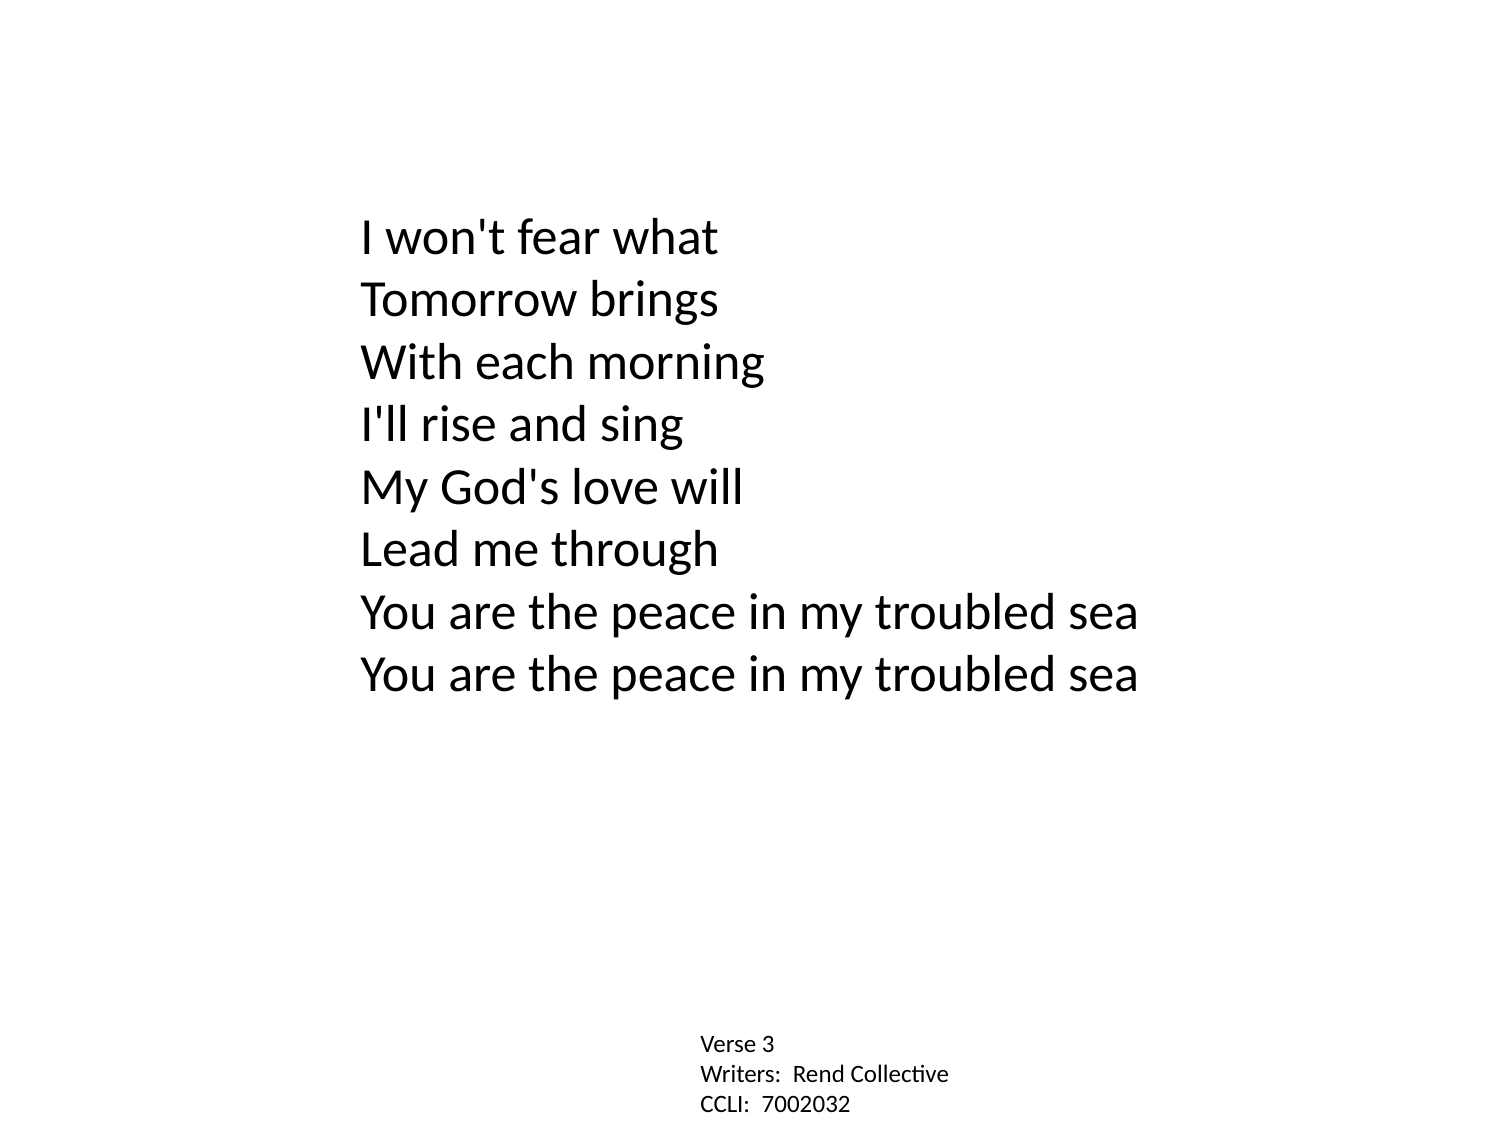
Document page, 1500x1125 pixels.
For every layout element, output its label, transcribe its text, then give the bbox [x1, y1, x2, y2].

text_box I won't fear what Tomorrow brings With each morning I'll rise and sing My God's love will Lead me through You are the peace in my troubled sea You are the peace in my troubled sea [345, 149, 1155, 772]
text_box Verse 3 Writers: Rend Collective CCLI: 7002032 [685, 975, 965, 1125]
